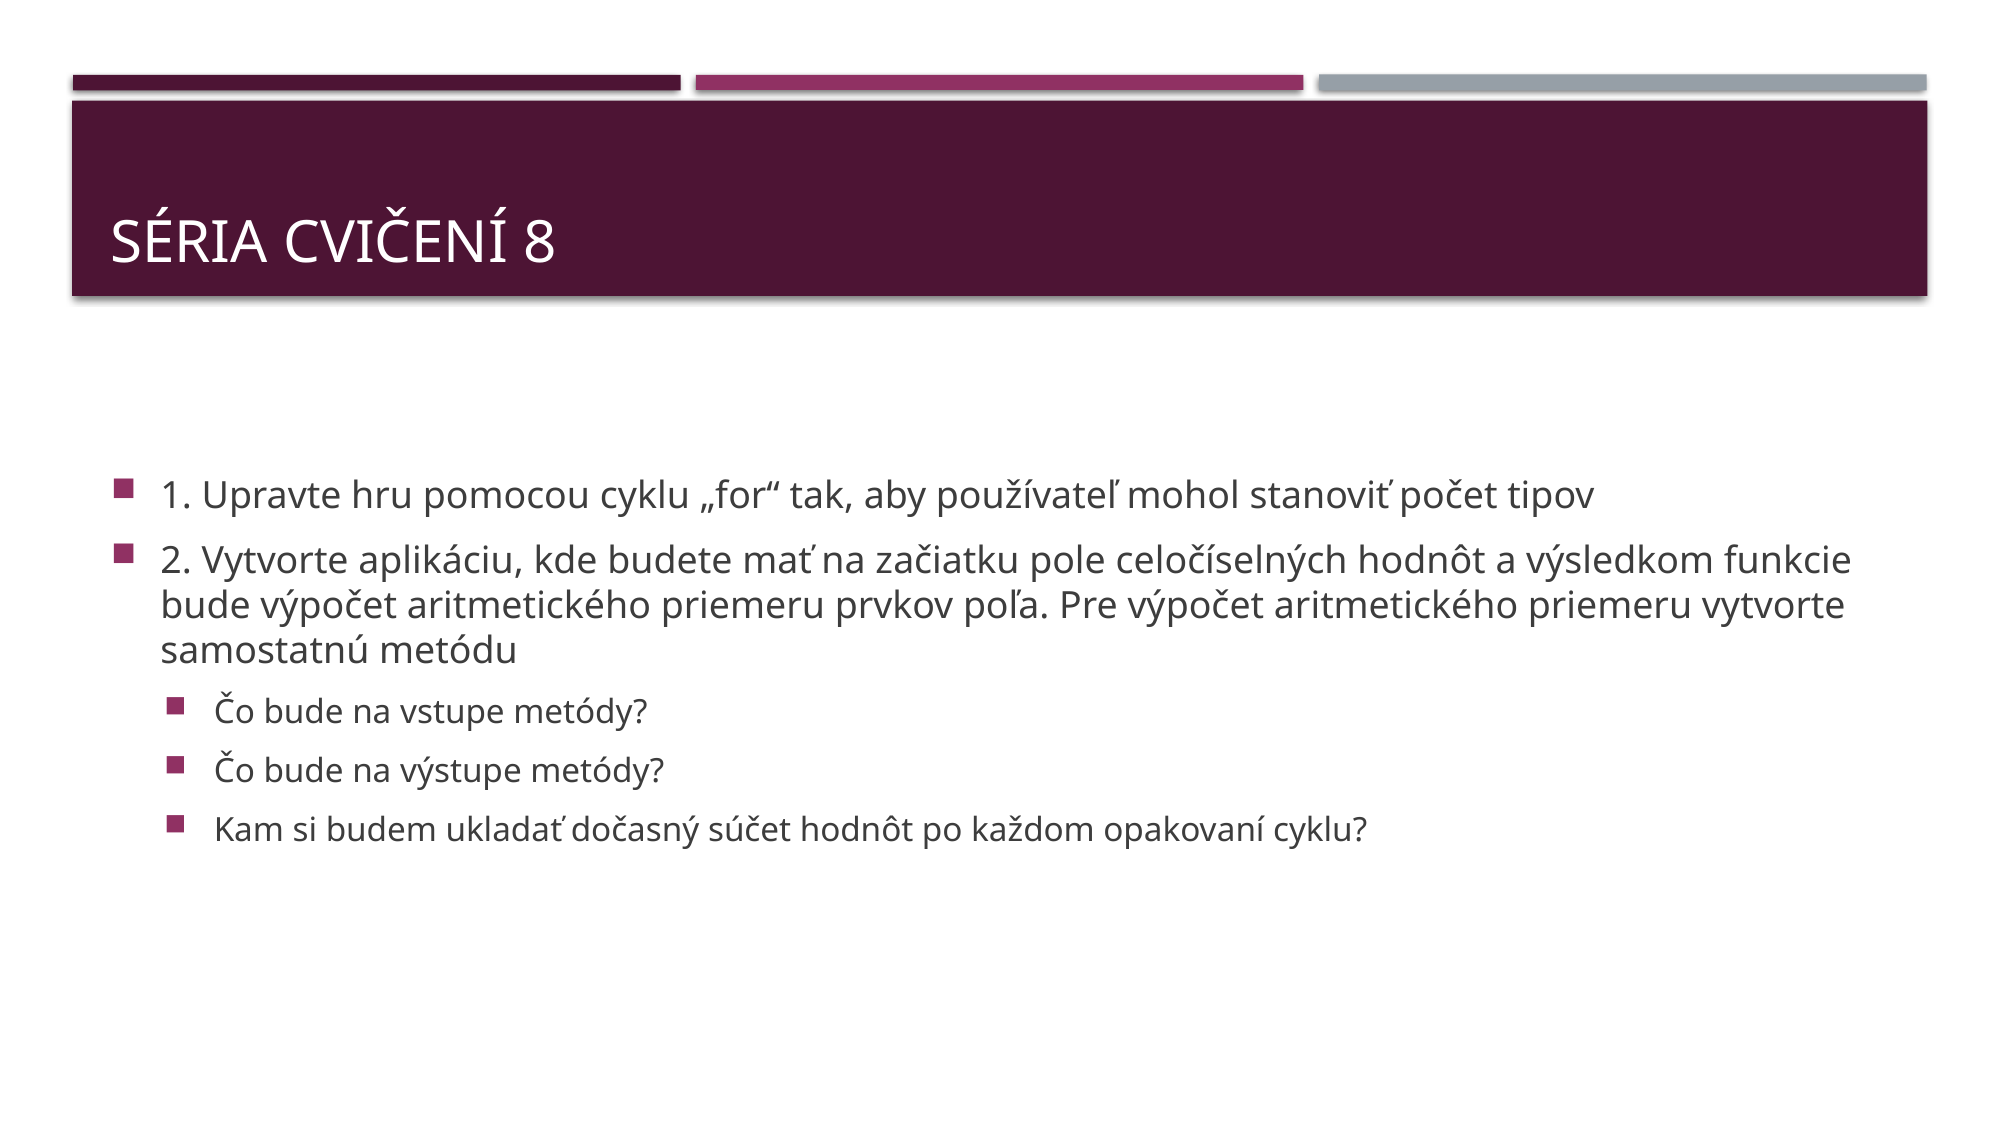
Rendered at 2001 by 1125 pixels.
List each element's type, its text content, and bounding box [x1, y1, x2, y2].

title Séria Cvičení 8 [95, 115, 1905, 282]
list 1. Upravte hru pomocou cyklu „for“ tak, aby používateľ mohol stanoviť počet tipov 2. Vytvorte aplikáciu, kde budete mať na začiatku pole celočíselných hodnôt a výsledkom funkcie bude výpočet aritmetického priemeru prvkov poľa. Pre výpočet aritmetického priemeru vytvorte samostatnú metódu Čo bude na vstupe metódy? Čo bude na výstupe metódy? Kam si budem ukladať dočasný súčet hodnôt po každom opakovaní cyklu? [95, 357, 1905, 962]
